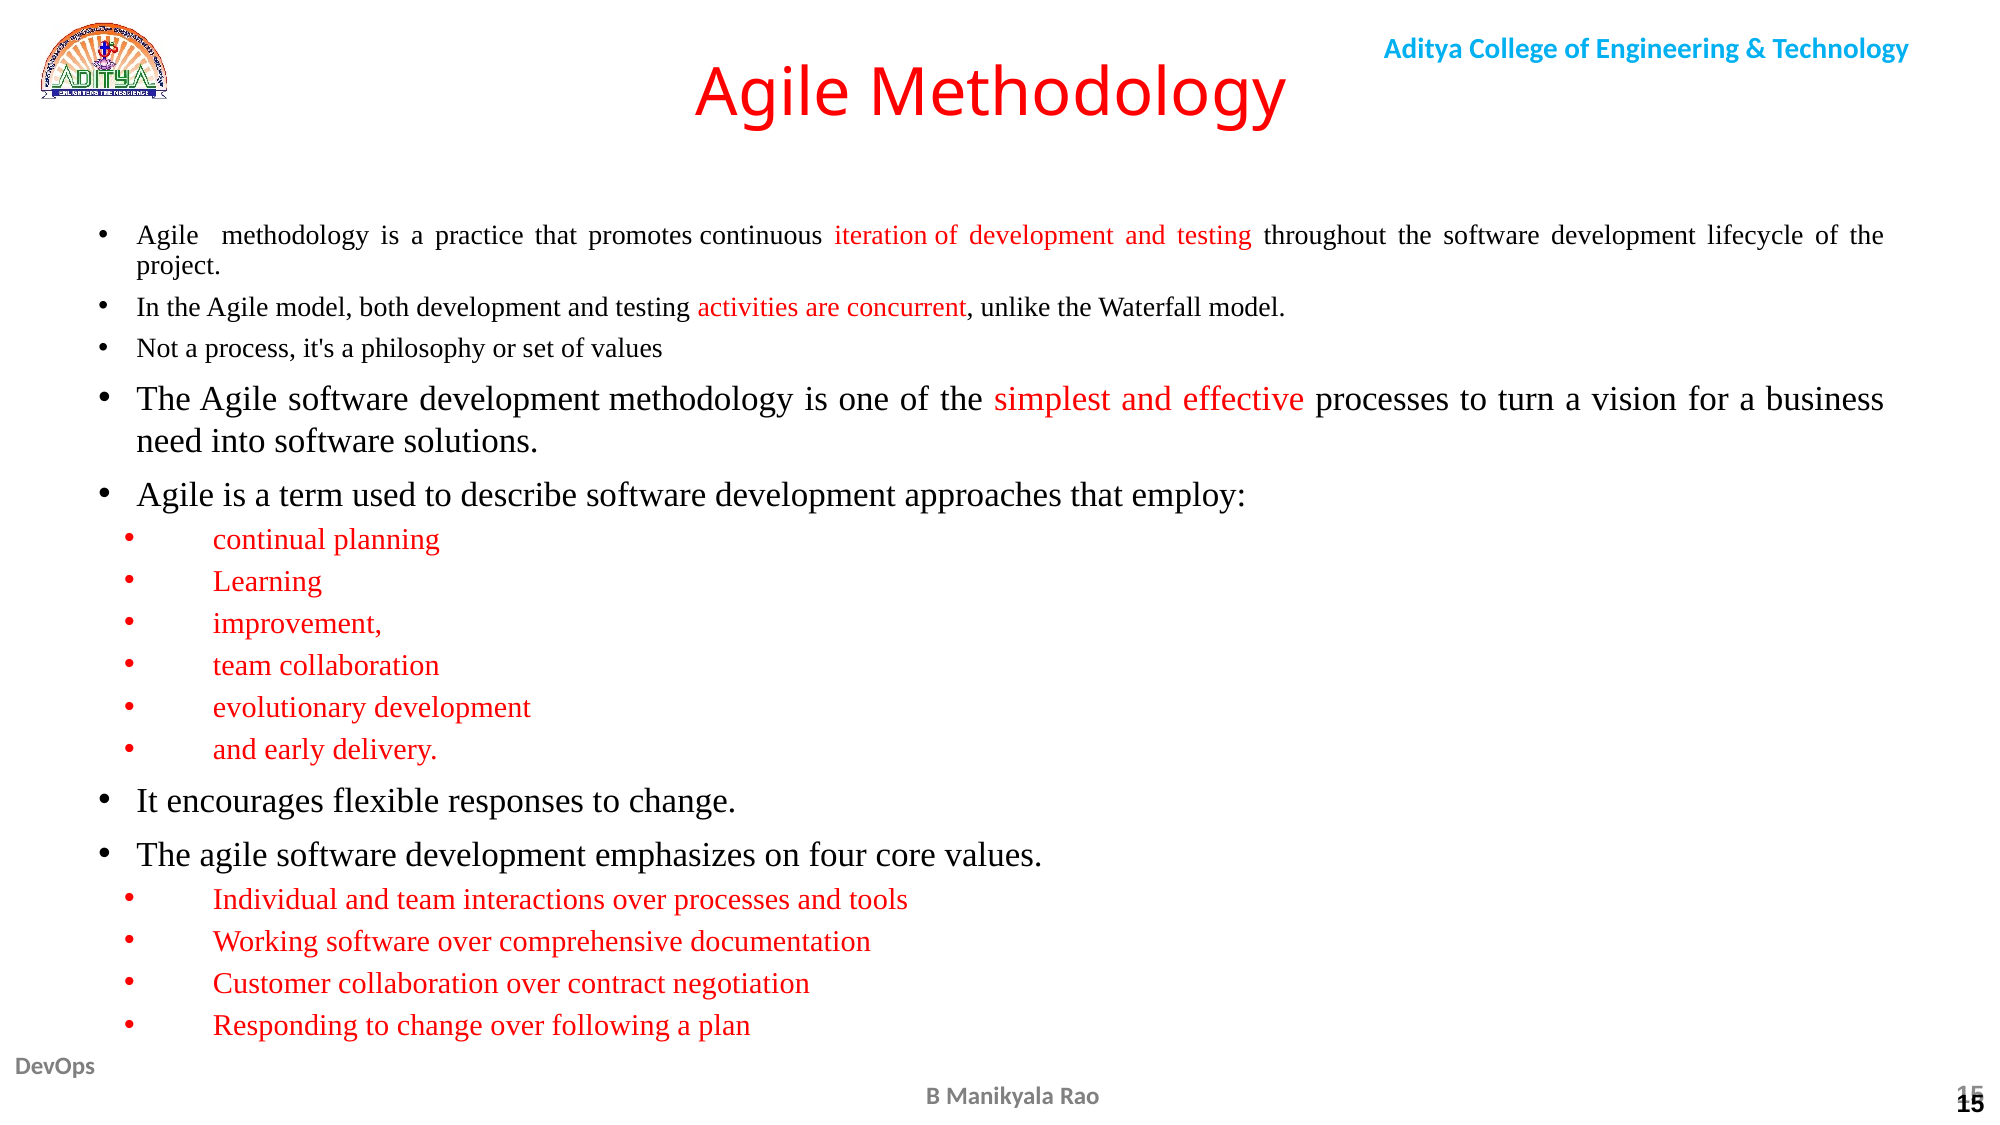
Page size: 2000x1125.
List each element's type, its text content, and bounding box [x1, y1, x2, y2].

picture [39, 22, 168, 37]
text_box 15 [1582, 1062, 2000, 1125]
list Agile methodology is a practice that promotes continuous iteration of development and testing throughout the software development lifecycle of the project. In the Agile model, both development and testing activities are concurrent, unlike the Waterfall model. Not a process, it's a philosophy or set of values The Agile software development methodology is one of the simplest and effective processes to turn a vision for a business need into software solutions. Agile is a term used to describe software development approaches that employ: continual planning Learning improvement, team collaboration evolutionary development and early delivery. It encourages flexible responses to change. The agile software development emphasizes on four core values. Individual and team interactions over processes and tools Working software over comprehensive documentation Customer collaboration over contract negotiation Responding to change over following a plan [83, 212, 1900, 1063]
title Agile Methodology [0, 37, 1983, 150]
